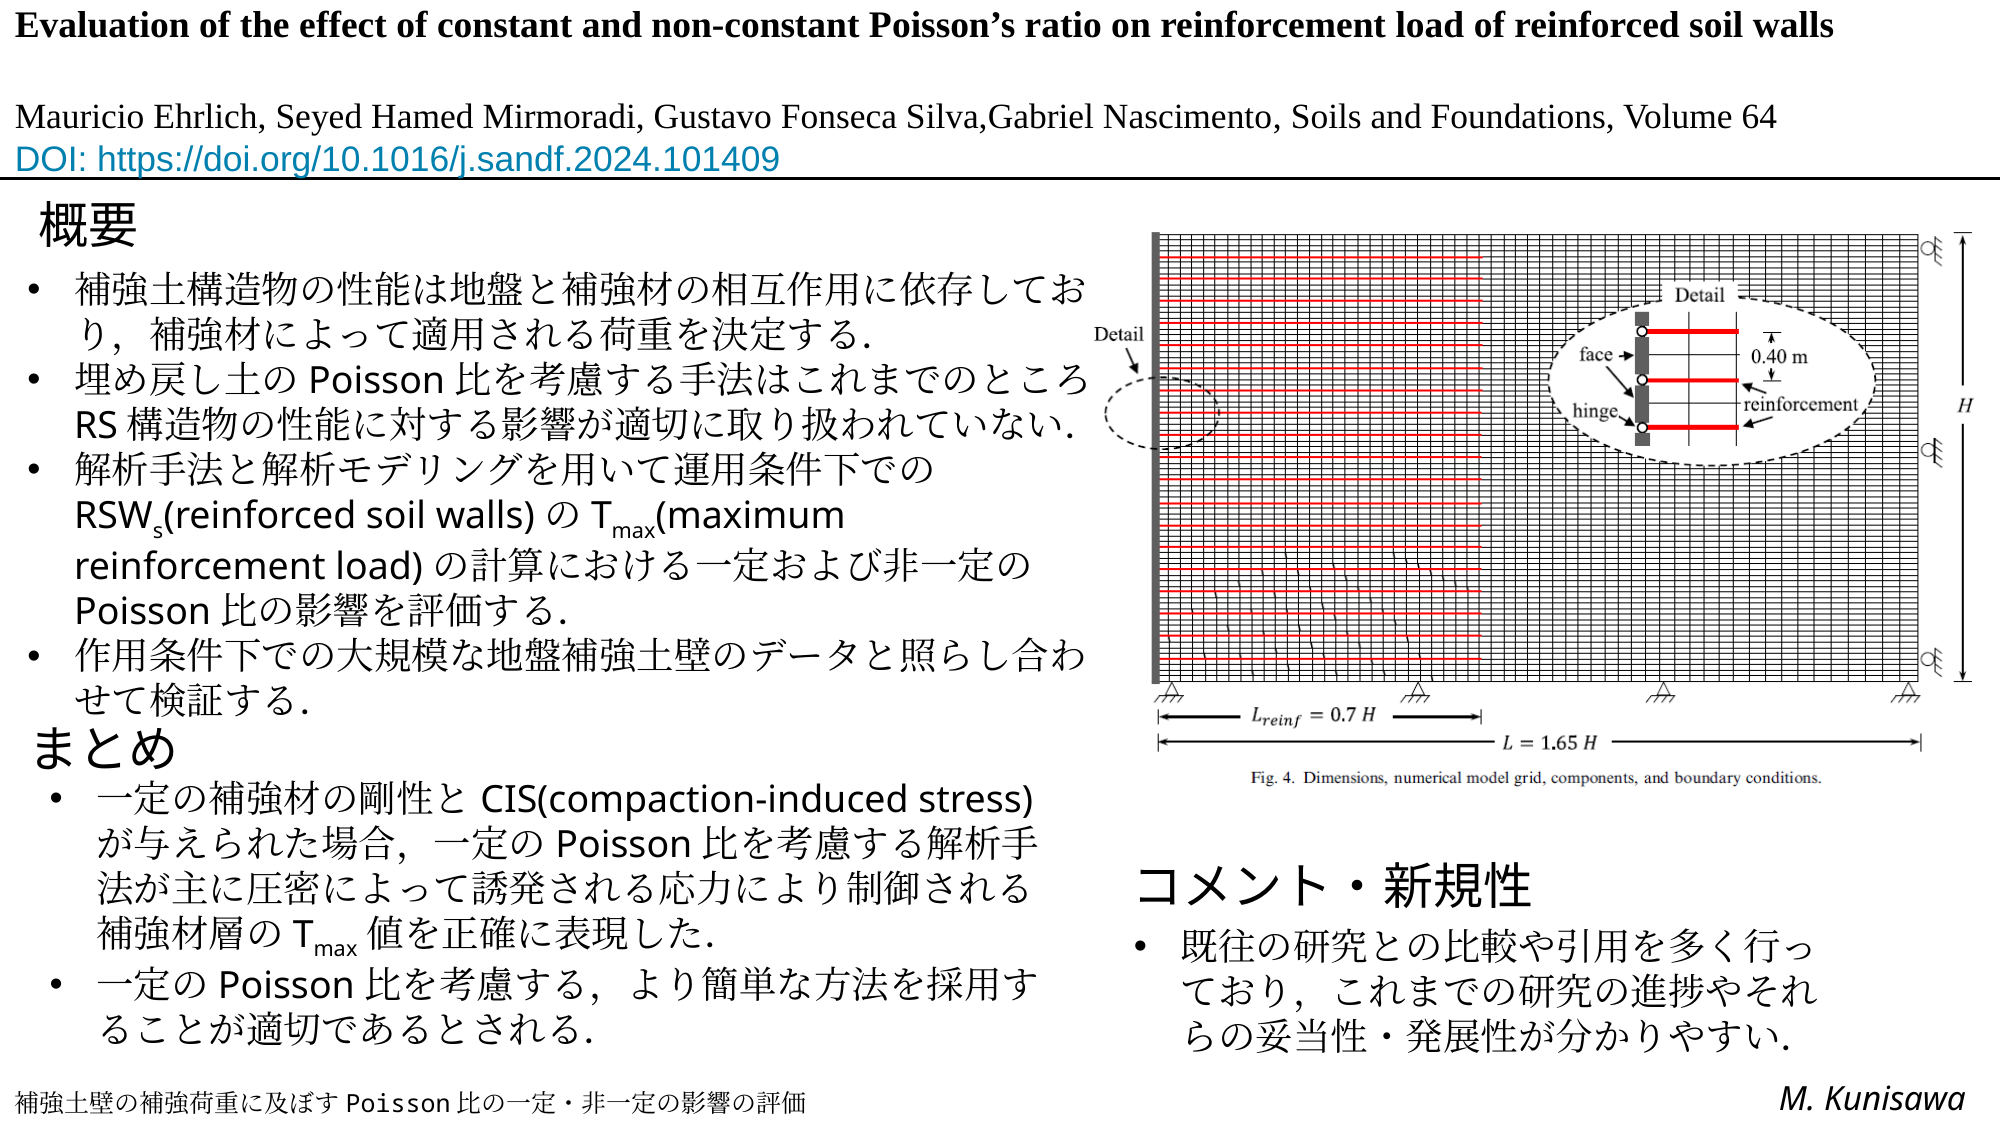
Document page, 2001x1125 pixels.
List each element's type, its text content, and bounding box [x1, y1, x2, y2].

text_box コメント・新規性 [1095, 847, 1571, 922]
text_box 補強土構造物の性能は地盤と補強材の相互作用に依存しており，補強材によって適用される荷重を決定する． 埋め戻し土のPoisson比を考慮する手法はこれまでのところRS構造物の性能に対する影響が適切に取り扱われていない． 解析手法と解析モデリングを用いて運用条件下でのRSWs(reinforced soil walls)のTmax(maximum reinforcement load)の計算における一定および非一定のPoisson比の影響を評価する． 作用条件下での大規模な地盤補強土壁のデータと照らし合わせて検証する． [12, 259, 1075, 730]
text_box 補強土壁の補強荷重に及ぼすPoisson比の一定・非一定の影響の評価 [0, 1080, 1252, 1125]
text_box まとめ [0, 710, 208, 785]
text_box Mauricio Ehrlich, Seyed Hamed Mirmoradi, Gustavo Fonseca Silva,Gabriel Nascimento, Soils and Foundations, Volume 64 DOI: https://doi.org/10.1016/j.sandf.2024.101409 [0, 85, 2000, 178]
text_box Mauricio Ehrlich, Seyed Hamed Mirmoradi, Gustavo Fonseca Silva,Gabriel Nascimento, Soils and Foundations, Volume 64 DOI: https://doi.org/10.1016/j.sandf.2024.101409 [0, 179, 2000, 186]
text_box Evaluation of the effect of constant and non-constant Poisson’s ratio on reinforcement load of reinforced soil walls [0, 0, 2000, 53]
text_box M. Kunisawa [1745, 1069, 2000, 1125]
picture [1075, 217, 1984, 791]
text_box 概要 [0, 186, 192, 261]
text_box 一定の補強材の剛性とCIS(compaction-induced stress)が与えられた場合，一定のPoisson比を考慮する解析手法が主に圧密によって誘発される応力により制御される補強材層のTmax値を正確に表現した． 一定のPoisson比を考慮する，より簡単な方法を採用することが適切であるとされる． [34, 767, 1076, 1059]
text_box 既往の研究との比較や引用を多く行っており，これまでの研究の進捗やそれらの妥当性・発展性が分かりやすい． [1119, 915, 1855, 1066]
